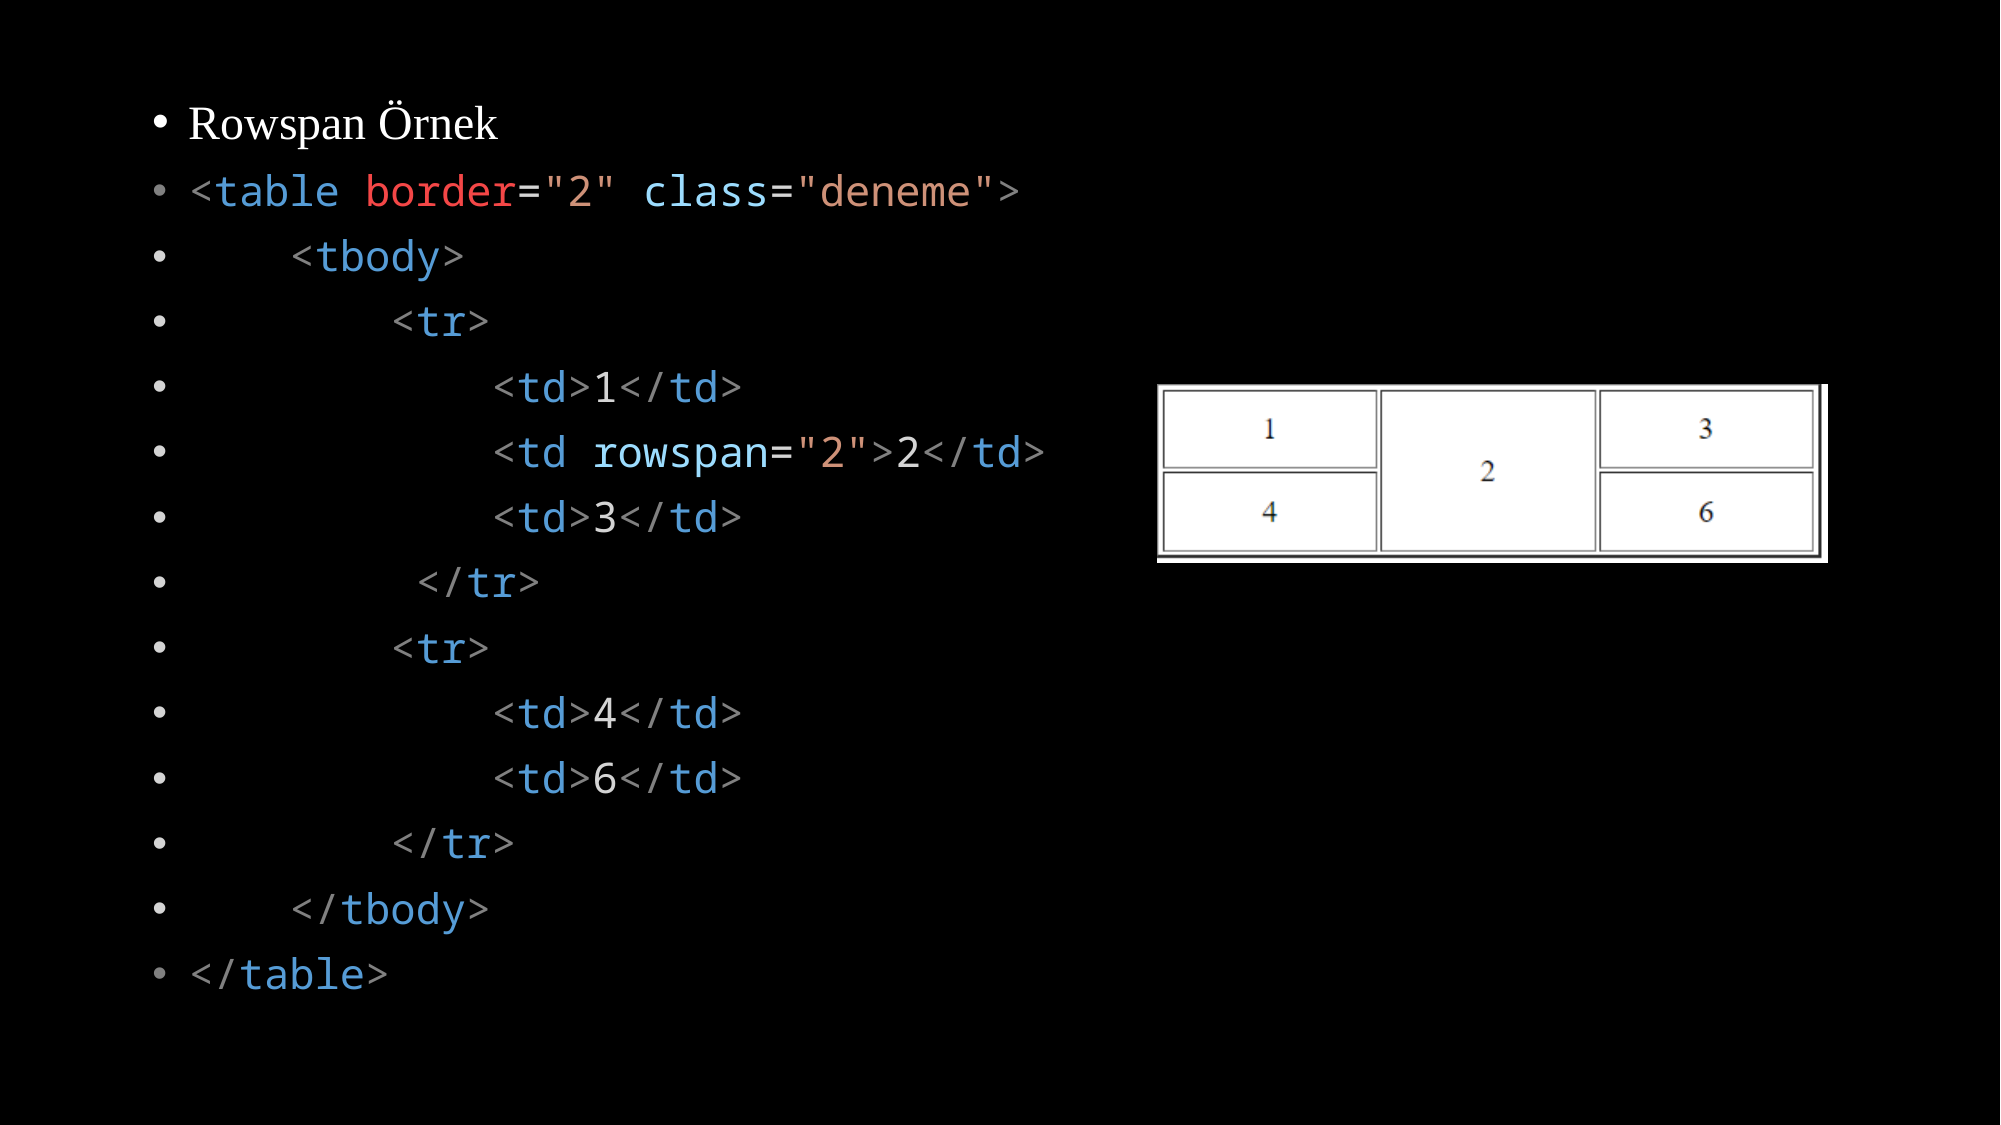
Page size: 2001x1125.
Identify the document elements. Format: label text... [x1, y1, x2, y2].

picture [1157, 384, 1828, 563]
list Rowspan Örnek <table border="2" class="deneme"> <tbody> <tr> <td>1</td> <td rowspan="2">2</td> <td>3</td> </tr> <tr> <td>4</td> <td>6</td> </tr> </tbody> </table> [137, 90, 1863, 1014]
